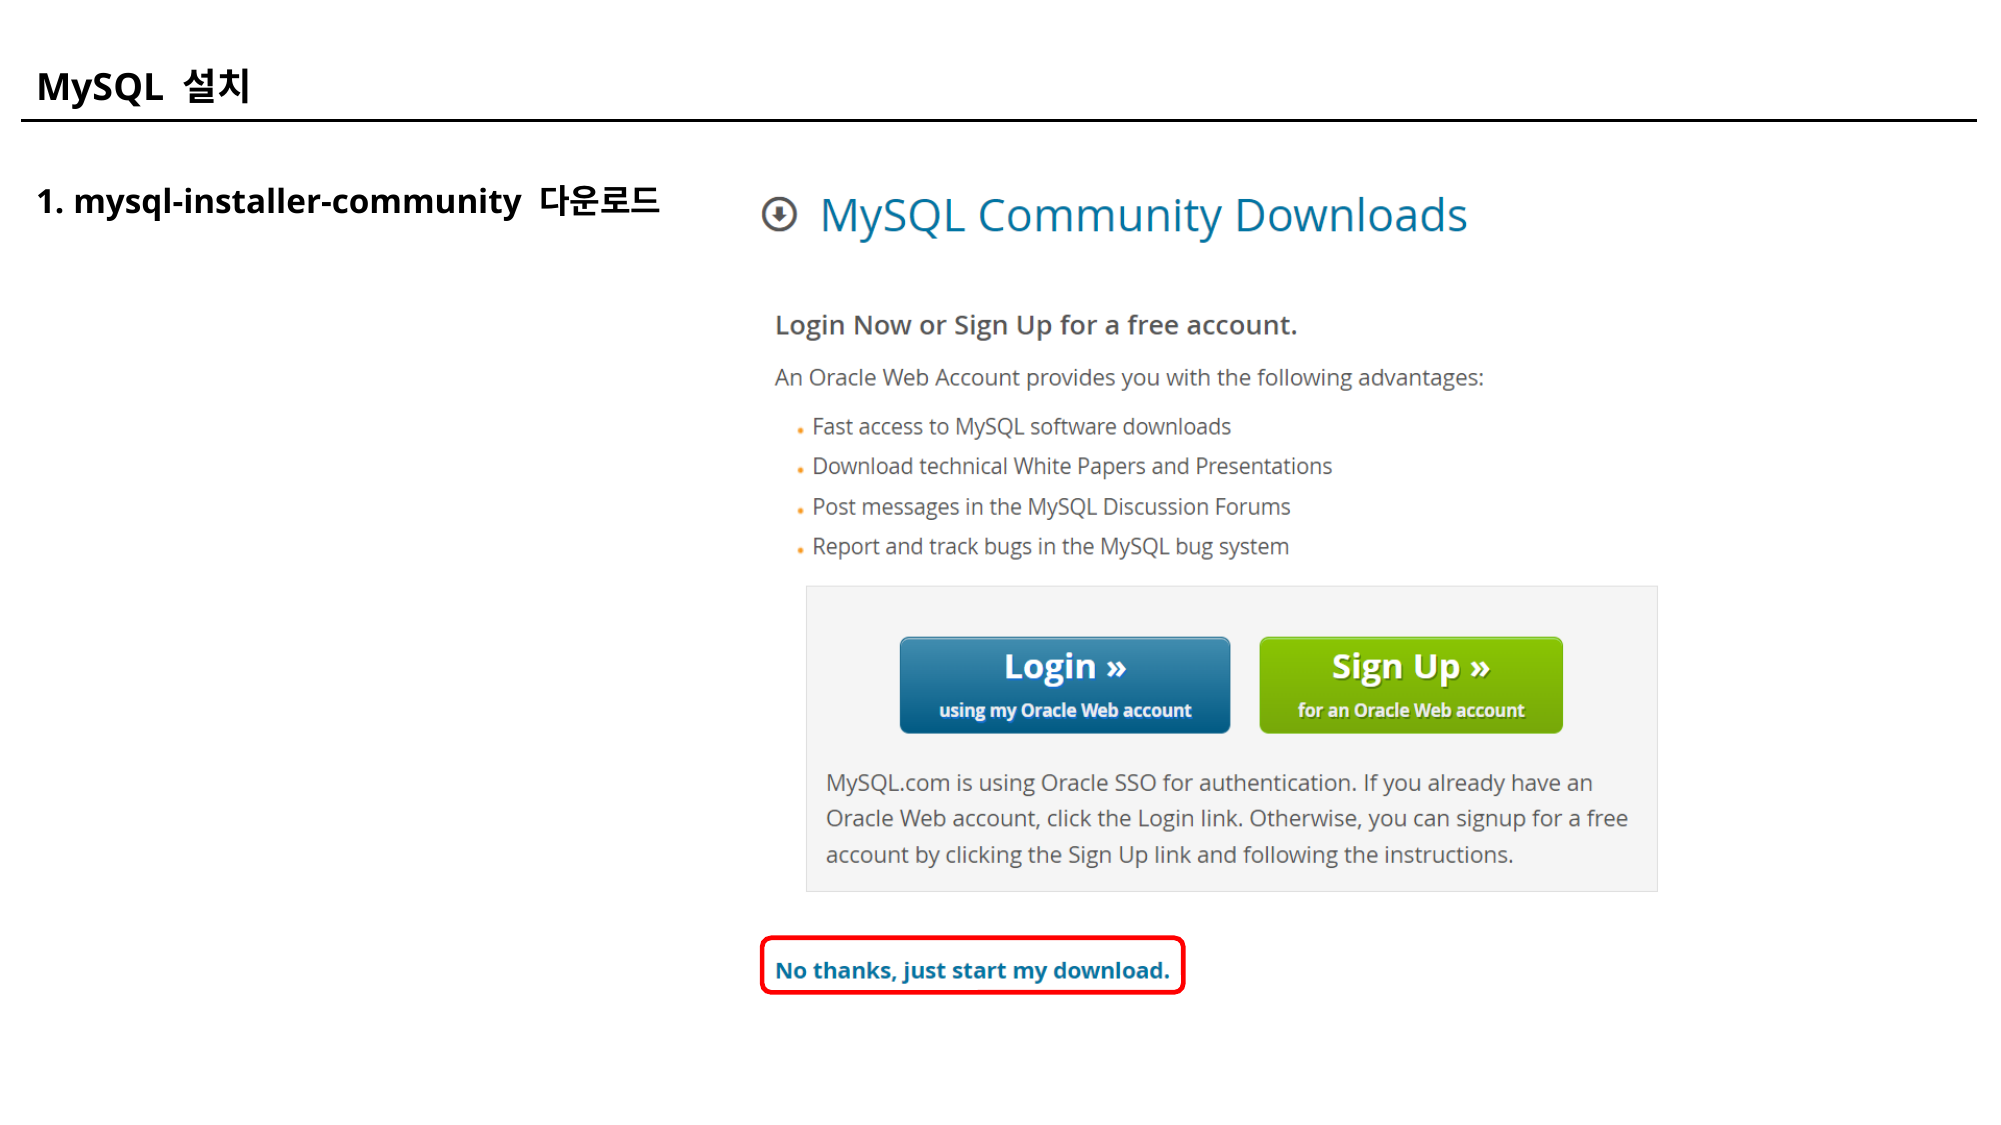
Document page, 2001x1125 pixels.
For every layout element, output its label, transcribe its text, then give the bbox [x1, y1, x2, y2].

picture [733, 174, 1731, 1015]
text_box 1. mysql-installer-community 다운로드 [21, 132, 884, 228]
text_box MySQL 설치 [21, 55, 1978, 116]
